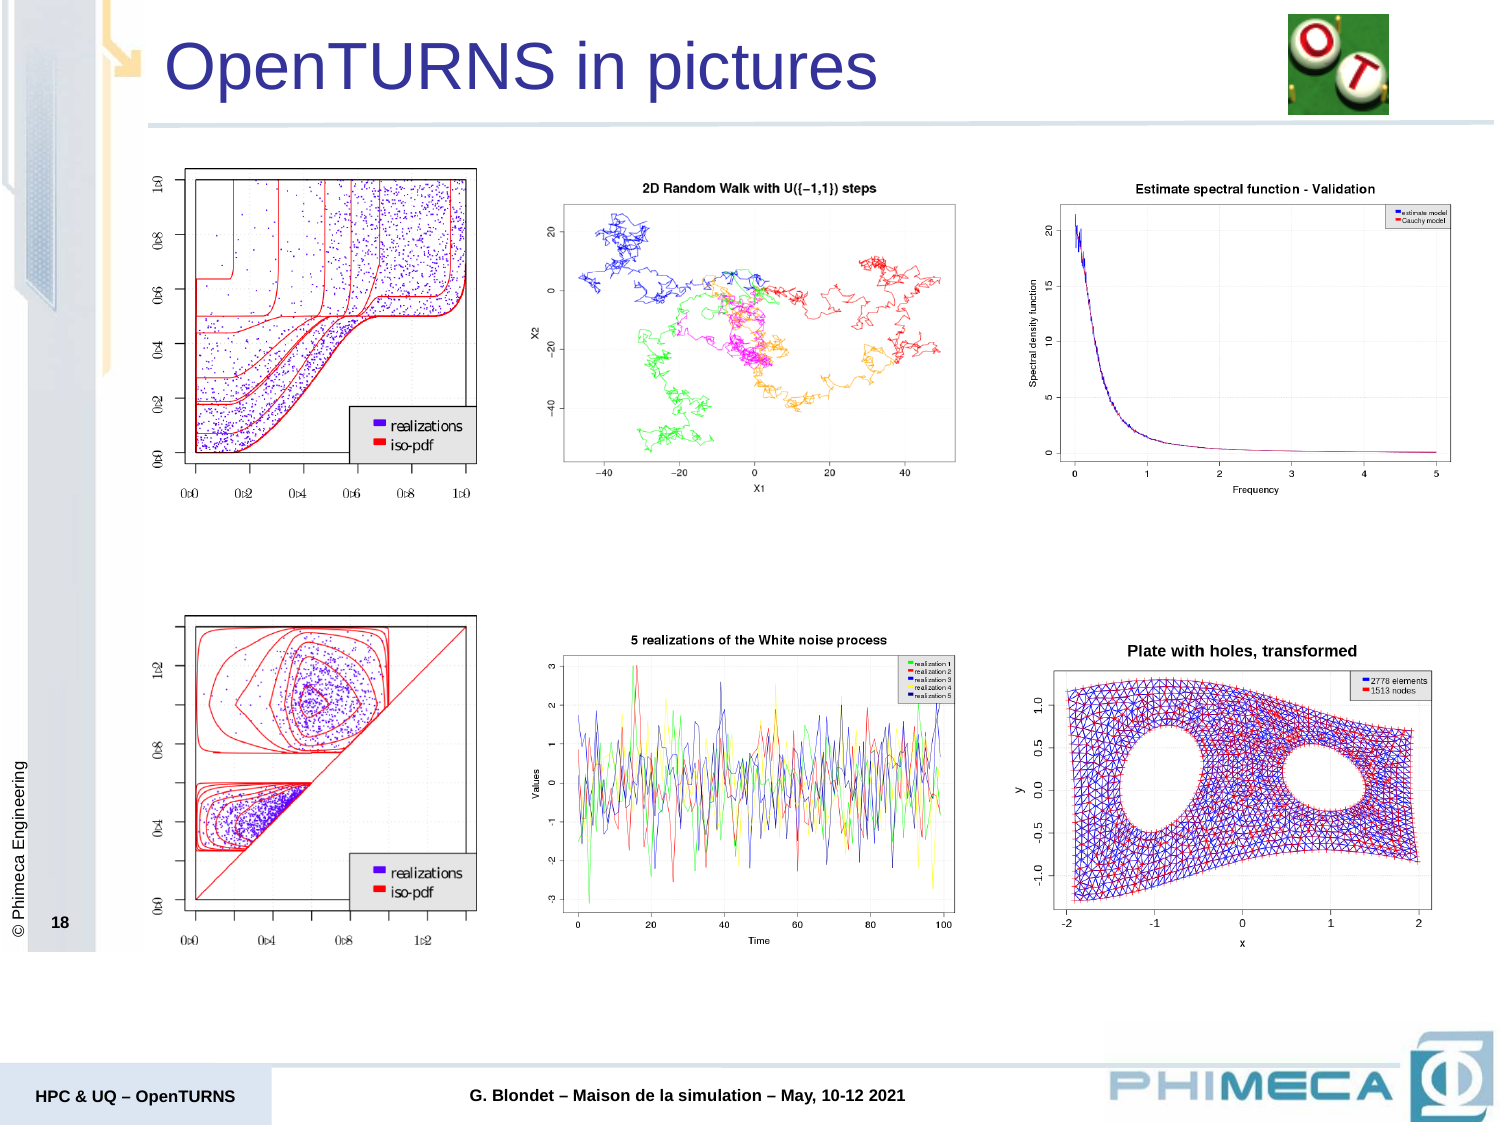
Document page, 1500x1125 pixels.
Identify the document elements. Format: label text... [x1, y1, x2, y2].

picture [531, 623, 971, 953]
slide_number 18 [21, 891, 99, 952]
title OpenTURNS in pictures [150, 0, 1500, 126]
picture [1027, 172, 1467, 502]
footer HPC & UQ – OpenTURNS [0, 1065, 271, 1125]
picture [152, 168, 477, 498]
picture [152, 615, 477, 945]
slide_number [271, 1065, 1105, 1125]
picture [1288, 14, 1389, 116]
picture [2, 0, 145, 952]
picture [1012, 630, 1452, 960]
picture [1104, 1022, 1500, 1122]
picture [531, 172, 971, 502]
